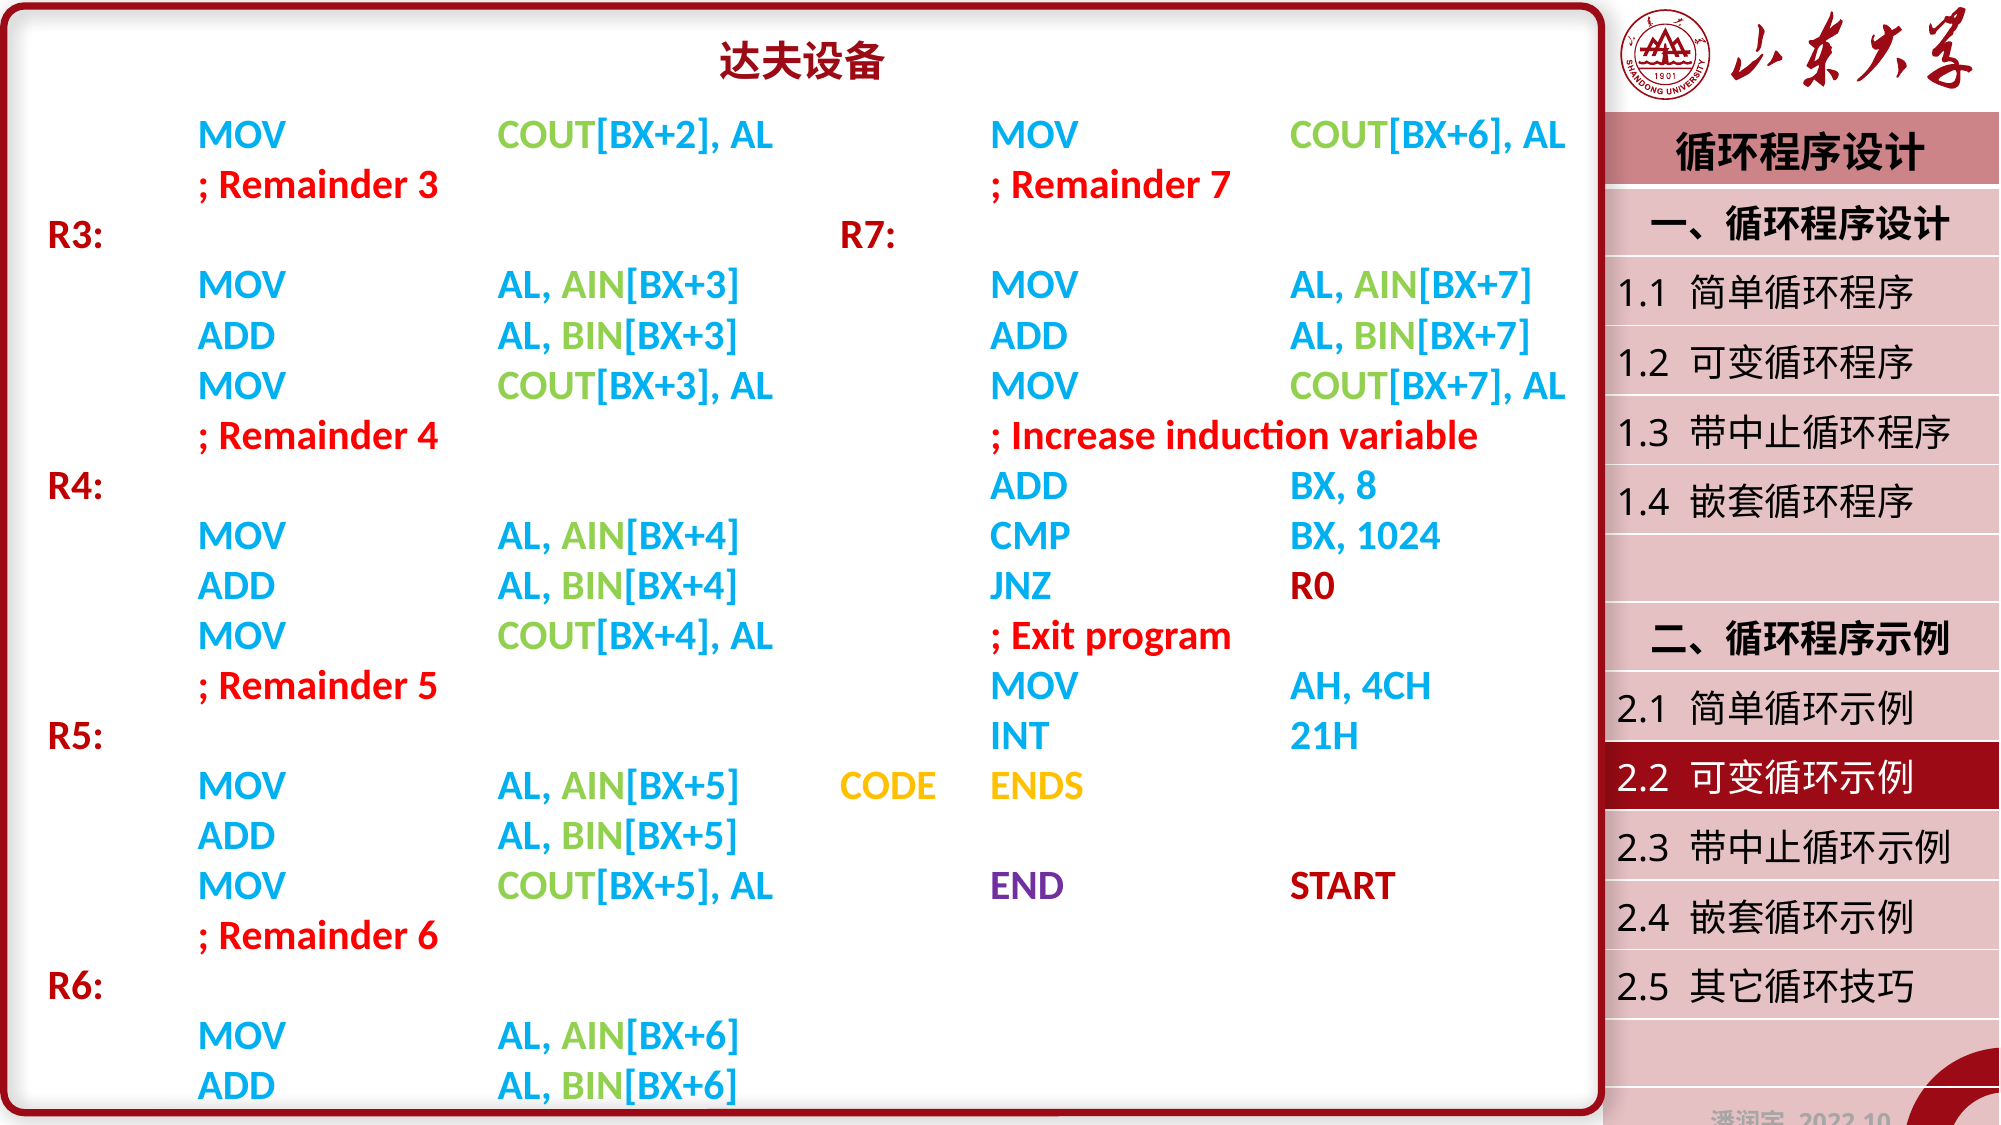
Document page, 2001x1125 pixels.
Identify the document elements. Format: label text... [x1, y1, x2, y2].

table_cell 2.2 可变循环示例 [1619, 742, 1999, 809]
table_cell [1619, 535, 1999, 601]
text_box [1603, 1088, 1614, 1116]
table_cell 一、循环程序设计 [1618, 189, 1999, 255]
table_cell 1.3 带中止循环程序 [1618, 396, 1999, 464]
table_cell 2.5 其它循环技巧 [1619, 950, 1999, 1018]
table_cell [1619, 1020, 1999, 1086]
table_cell 二、循环程序示例 [1619, 603, 1999, 670]
text_box MOV COUT[BX+6], AL ; Remainder 7 R7: MOV AL, AIN[BX+7] ADD AL, BIN[BX+7] MOV COUT[BX+7], AL ; Increase induction variable ADD BX, 8 CMP BX, 1024 JNZ R0 ; Exit program MOV AH, 4CH INT 21H CODE ENDS END START [842, 99, 1612, 915]
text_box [1620, 5, 1977, 100]
text_box [2, 4, 1603, 1114]
text_box [1610, 881, 1614, 949]
text_box MOV COUT[BX+2], AL ; Remainder 3 R3: MOV AL, AIN[BX+3] ADD AL, BIN[BX+3] MOV COUT[BX+3], AL ; Remainder 4 R4: MOV AL, AIN[BX+4] ADD AL, BIN[BX+4] MOV COUT[BX+4], AL ; Remainder 5 R5: MOV AL, AIN[BX+5] ADD AL, BIN[BX+5] MOV COUT[BX+5], AL ; Remainder 6 R6: MOV AL, AIN[BX+6] ADD AL, BIN[BX+6] [32, 99, 842, 1116]
table_cell 1.4 嵌套循环程序 [1618, 465, 1999, 533]
table_header 循环程序设计 [1618, 112, 1999, 184]
table_cell 2.3 带中止循环示例 [1619, 811, 1999, 879]
text_box 达夫设备 [54, 27, 1551, 93]
text_box [1610, 1020, 1614, 1086]
text_box [1610, 950, 1614, 1018]
table_cell 1.1 简单循环程序 [1618, 257, 1999, 325]
table_cell 1.2 可变循环程序 [1618, 326, 1999, 394]
table_cell 2.1 简单循环示例 [1619, 672, 1999, 740]
table_cell 潘润宇 2022.10 [1603, 1088, 1999, 1125]
table_cell 2.4 嵌套循环示例 [1619, 881, 1999, 949]
